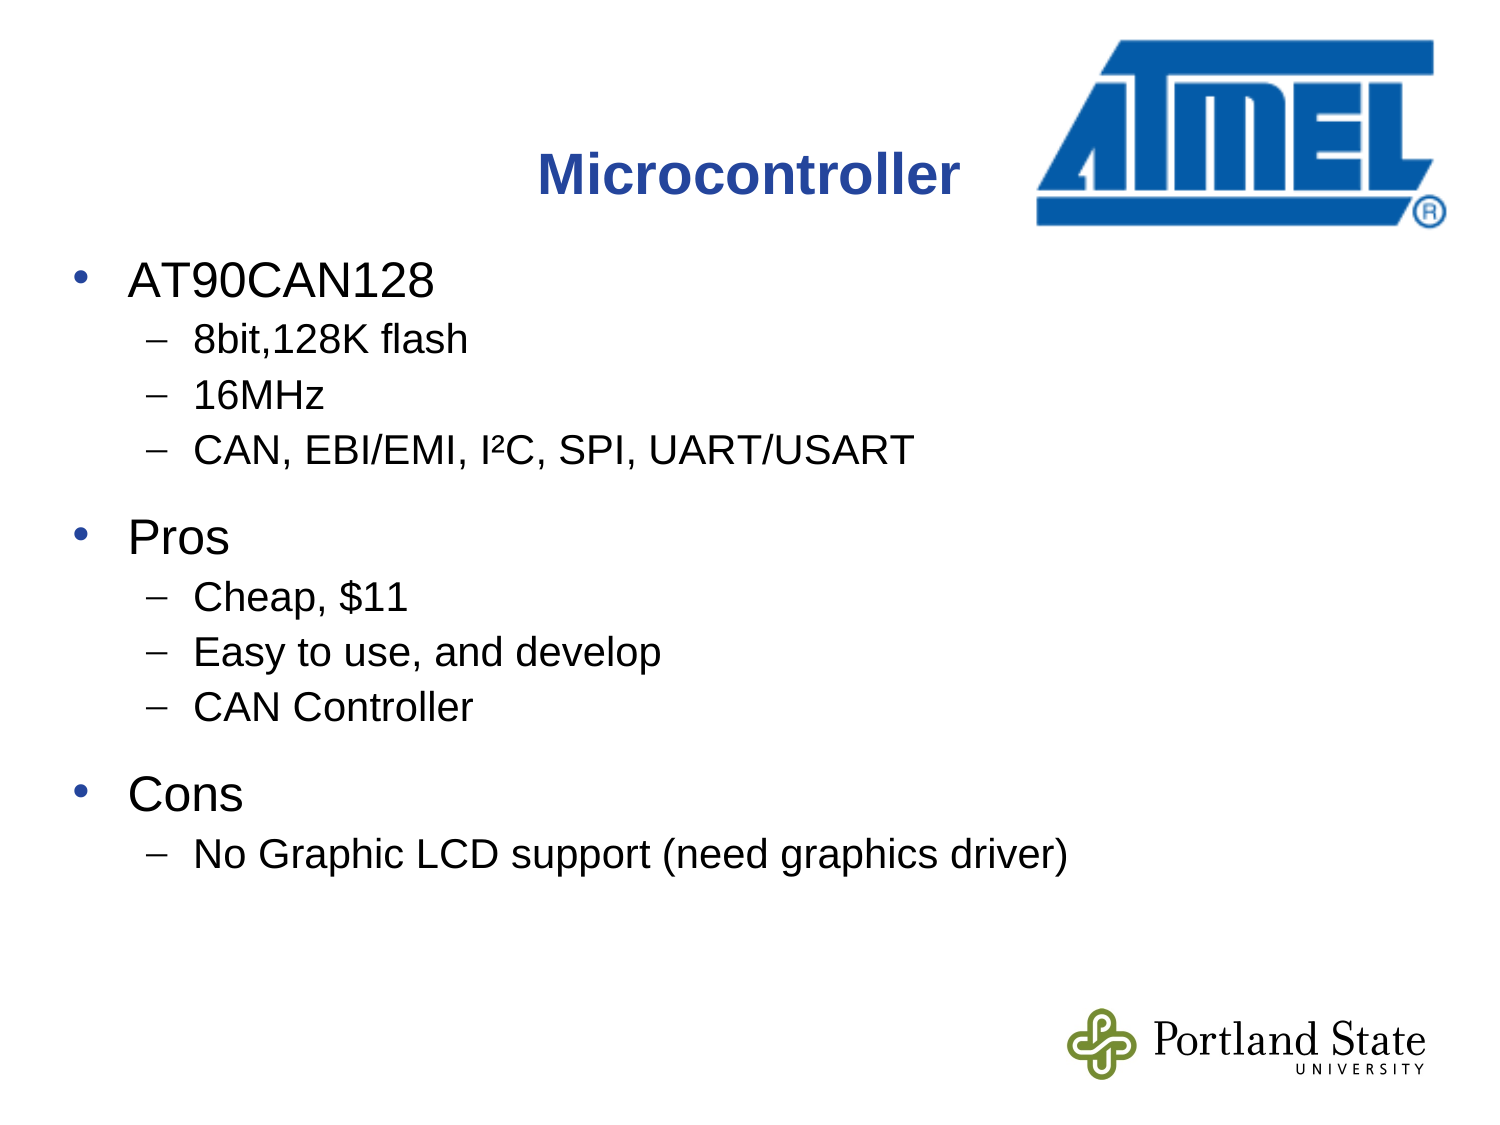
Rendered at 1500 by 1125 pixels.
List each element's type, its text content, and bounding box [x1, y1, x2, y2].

text_box AT90CAN128 8bit,128K flash 16MHz CAN, EBI/EMI, I²C, SPI, UART/USART Pros Cheap, $11 Easy to use, and develop CAN Controller Cons No Graphic LCD support (need graphics driver) [56, 239, 1425, 921]
picture [1033, 3, 1500, 266]
title Microcontroller [0, 117, 1033, 225]
picture [1066, 1008, 1426, 1080]
